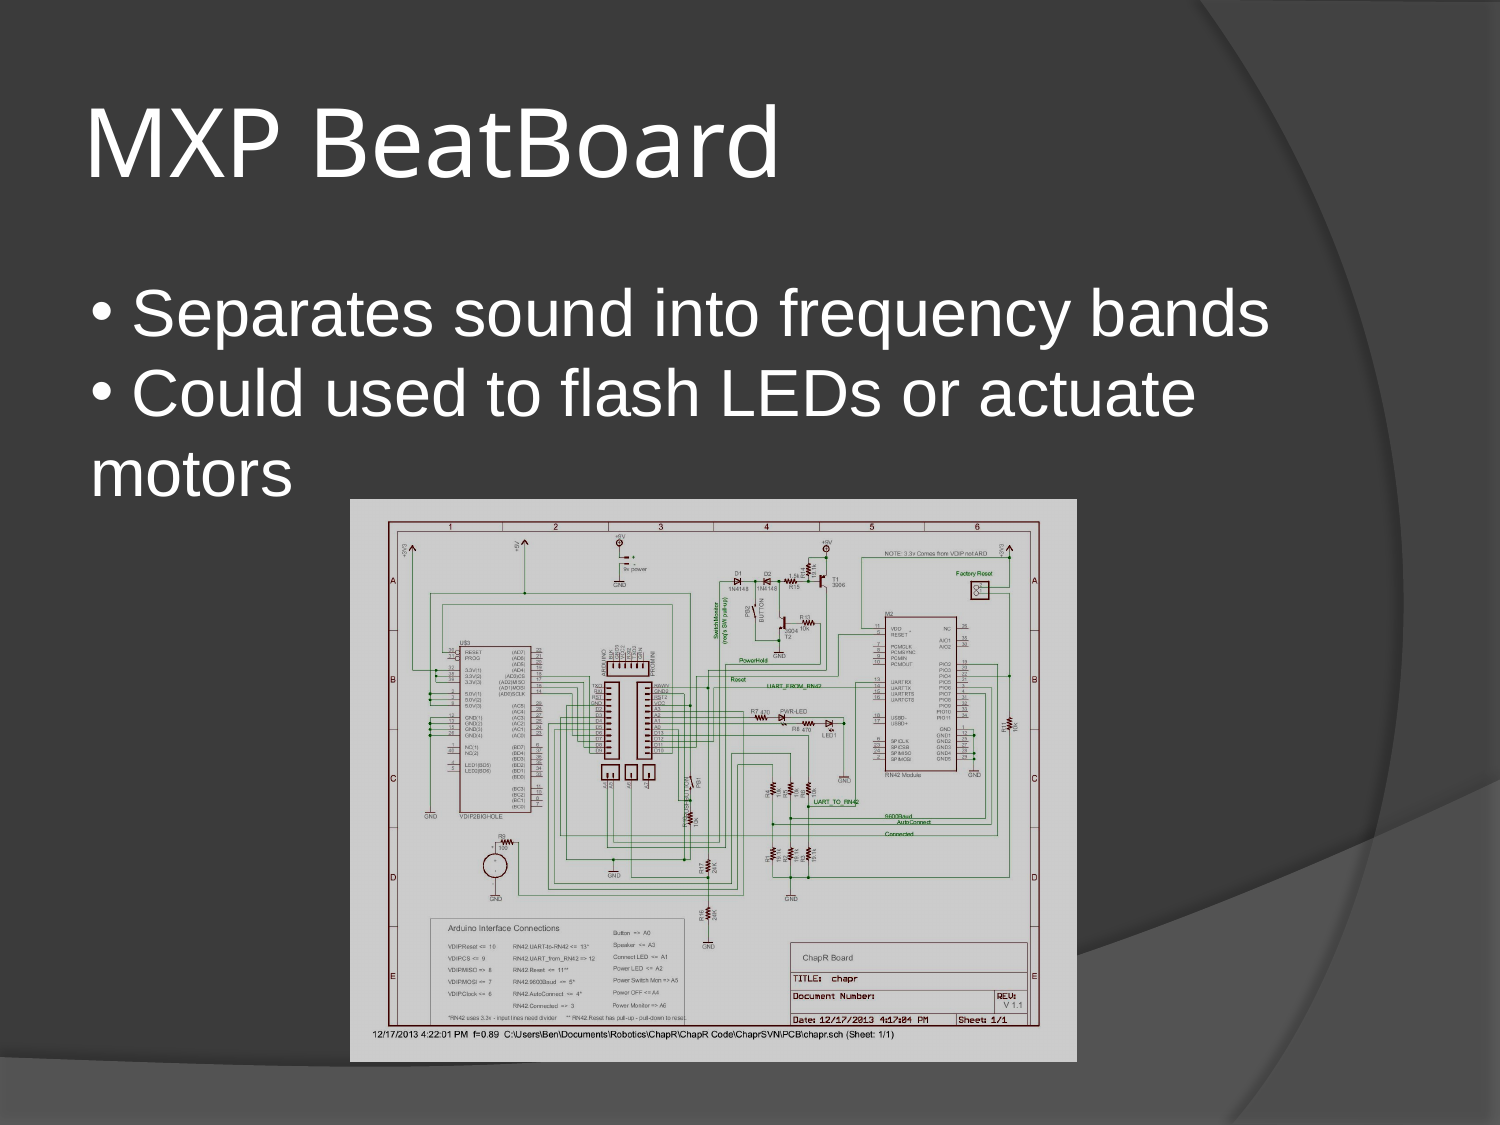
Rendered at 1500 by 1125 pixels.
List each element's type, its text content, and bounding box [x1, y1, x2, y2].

title MXP BeatBoard [75, 45, 1300, 233]
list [349, 499, 1078, 1063]
text_box Separates sound into frequency bands Could used to flash LEDs or actuate motors [74, 262, 1425, 1005]
